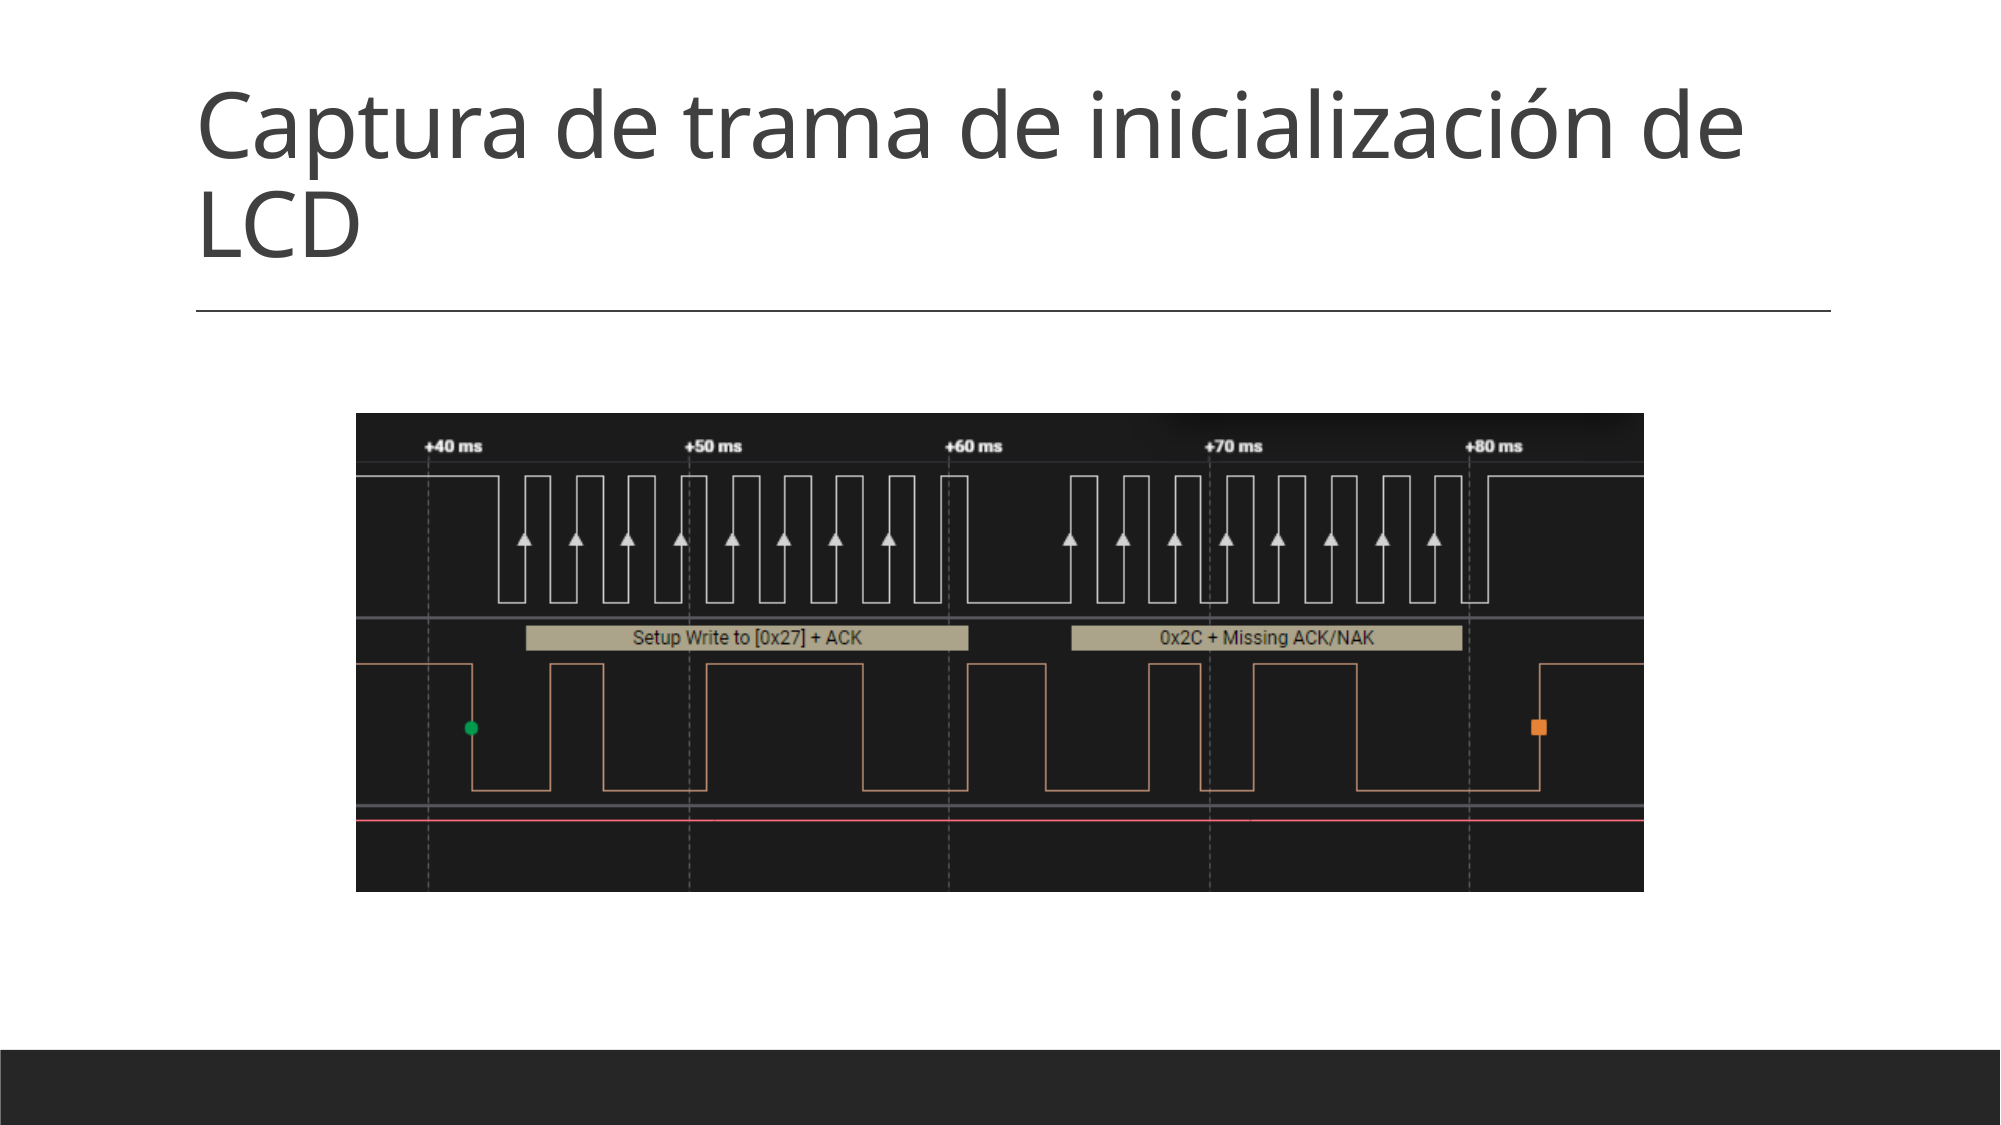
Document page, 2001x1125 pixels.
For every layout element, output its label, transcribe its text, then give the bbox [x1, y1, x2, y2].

picture [355, 412, 1645, 893]
title Captura de trama de inicialización de LCD [180, 47, 1830, 285]
